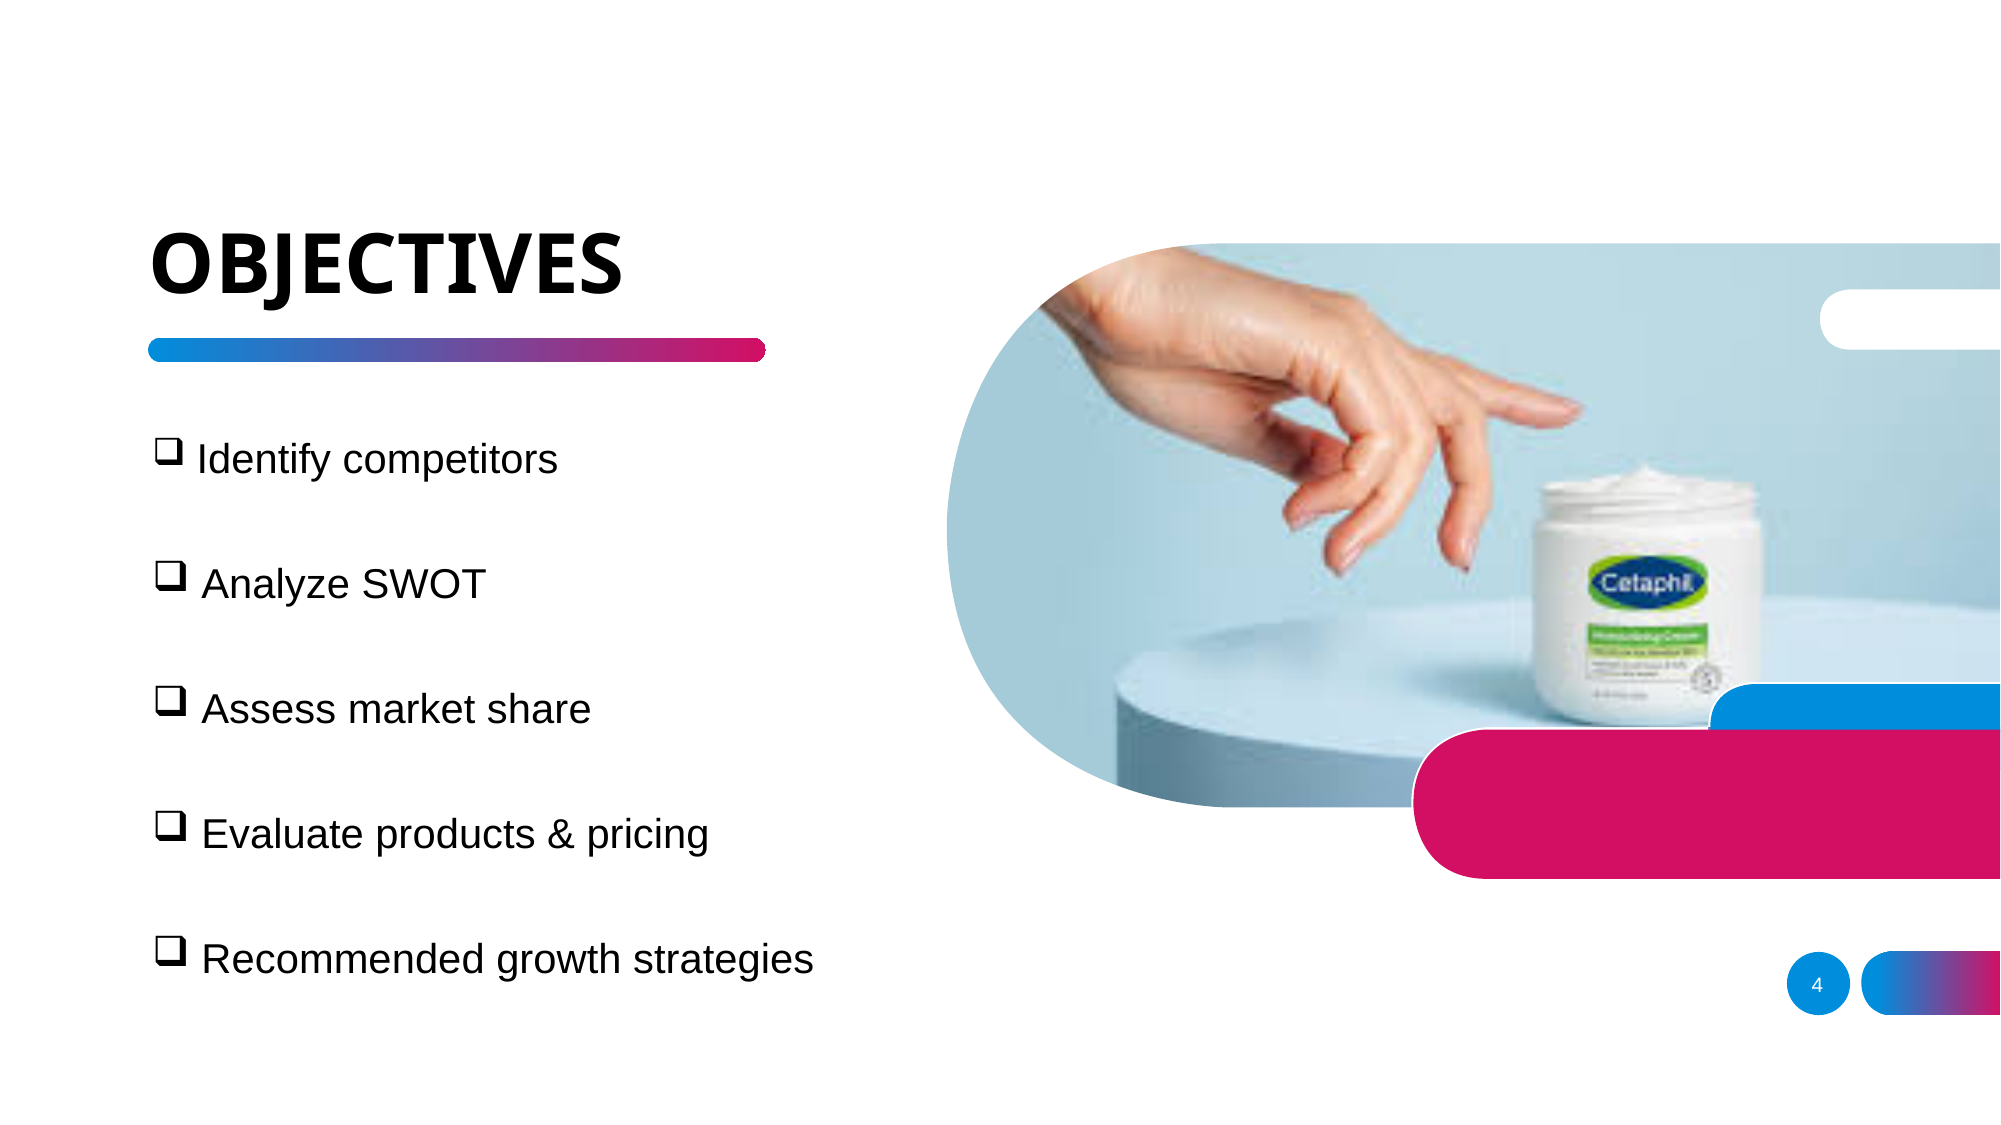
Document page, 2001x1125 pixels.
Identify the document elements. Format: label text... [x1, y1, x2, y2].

title OBJECTIVES [133, 202, 873, 331]
list Identify competitors Analyze SWOT Assess market share Evaluate products & pricing Recommended growth strategies [137, 343, 849, 996]
slide_number 4 [1772, 954, 1863, 1015]
picture [946, 243, 2000, 808]
